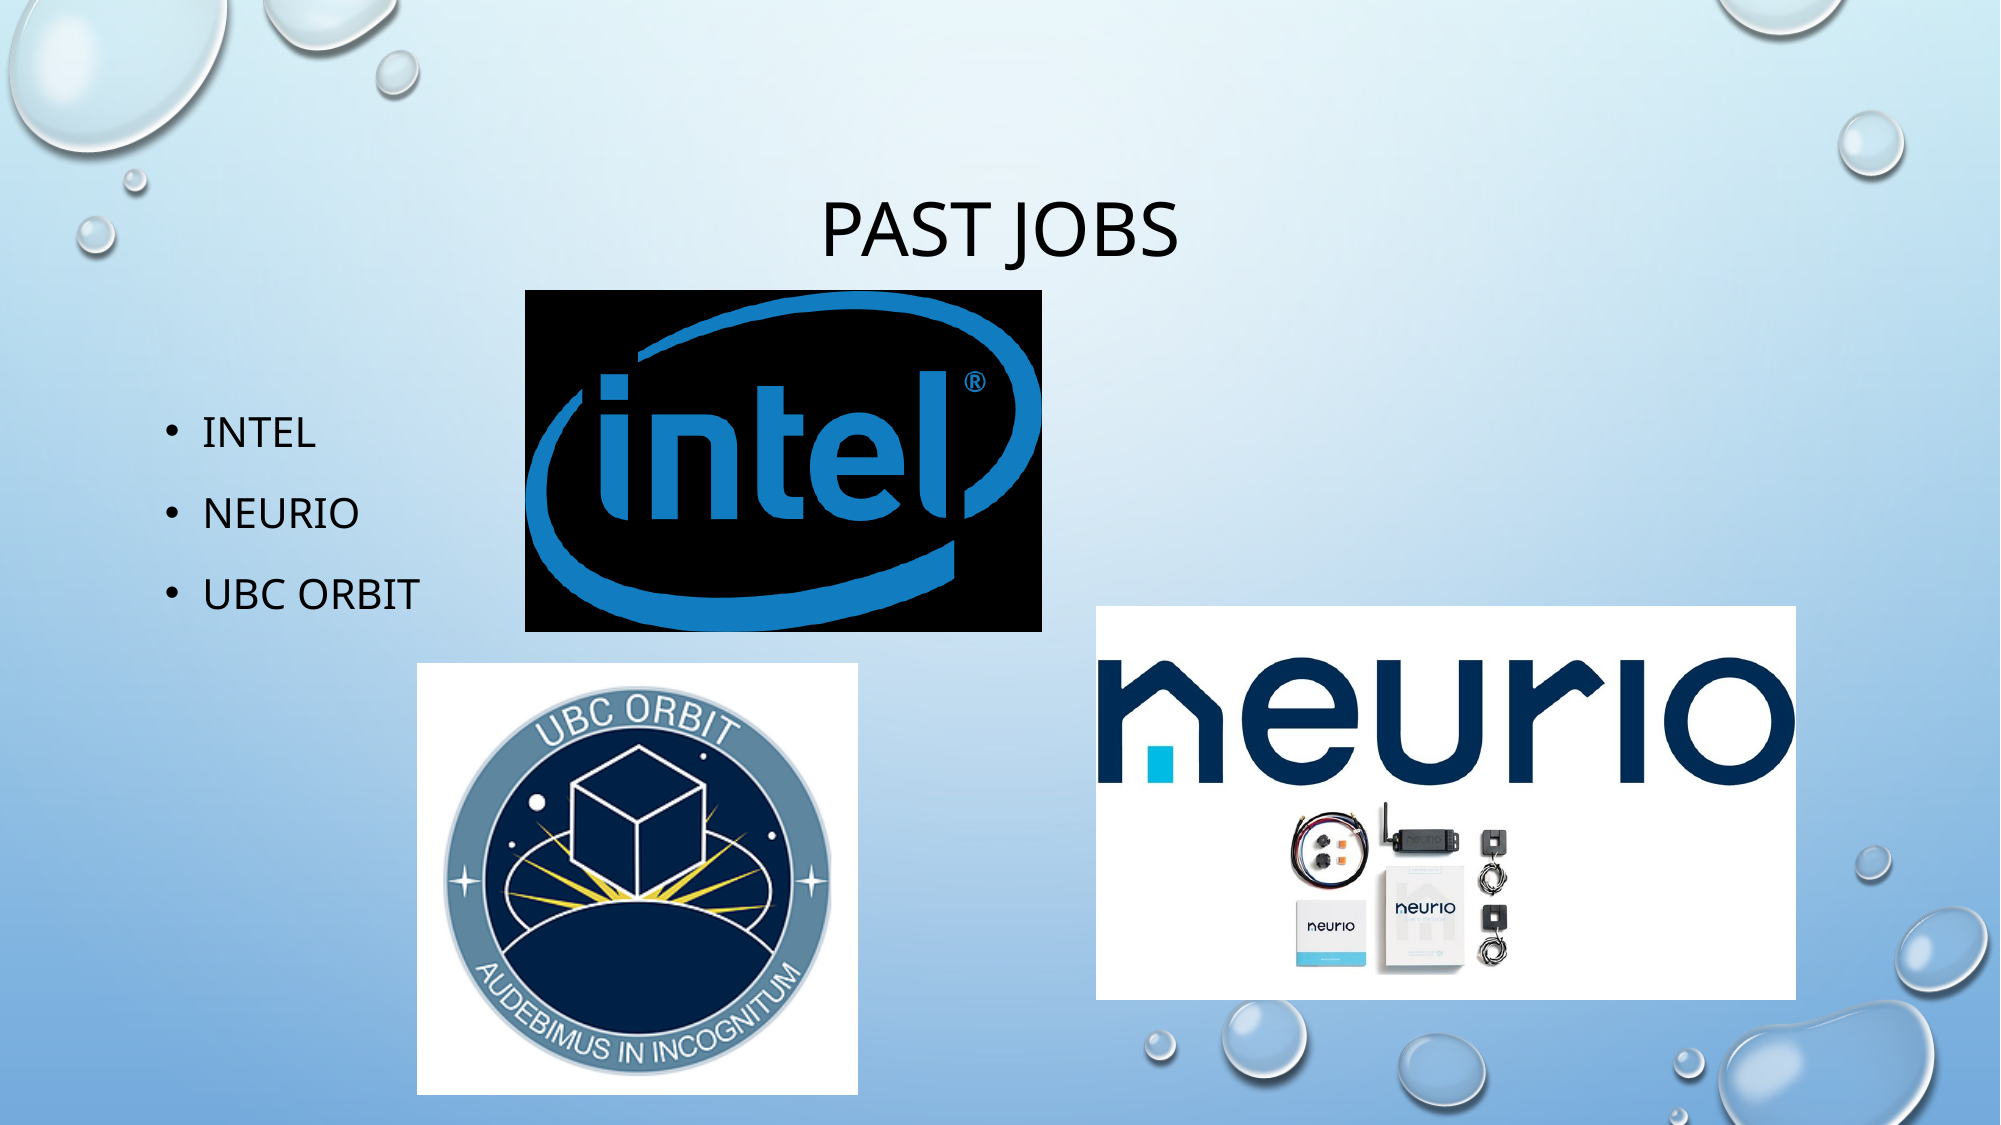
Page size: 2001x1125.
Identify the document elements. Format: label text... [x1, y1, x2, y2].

picture [0, 0, 2000, 1125]
list Intel Neurio UBC ORBIT [149, 388, 1850, 950]
title Past Jobs [149, 101, 1851, 364]
